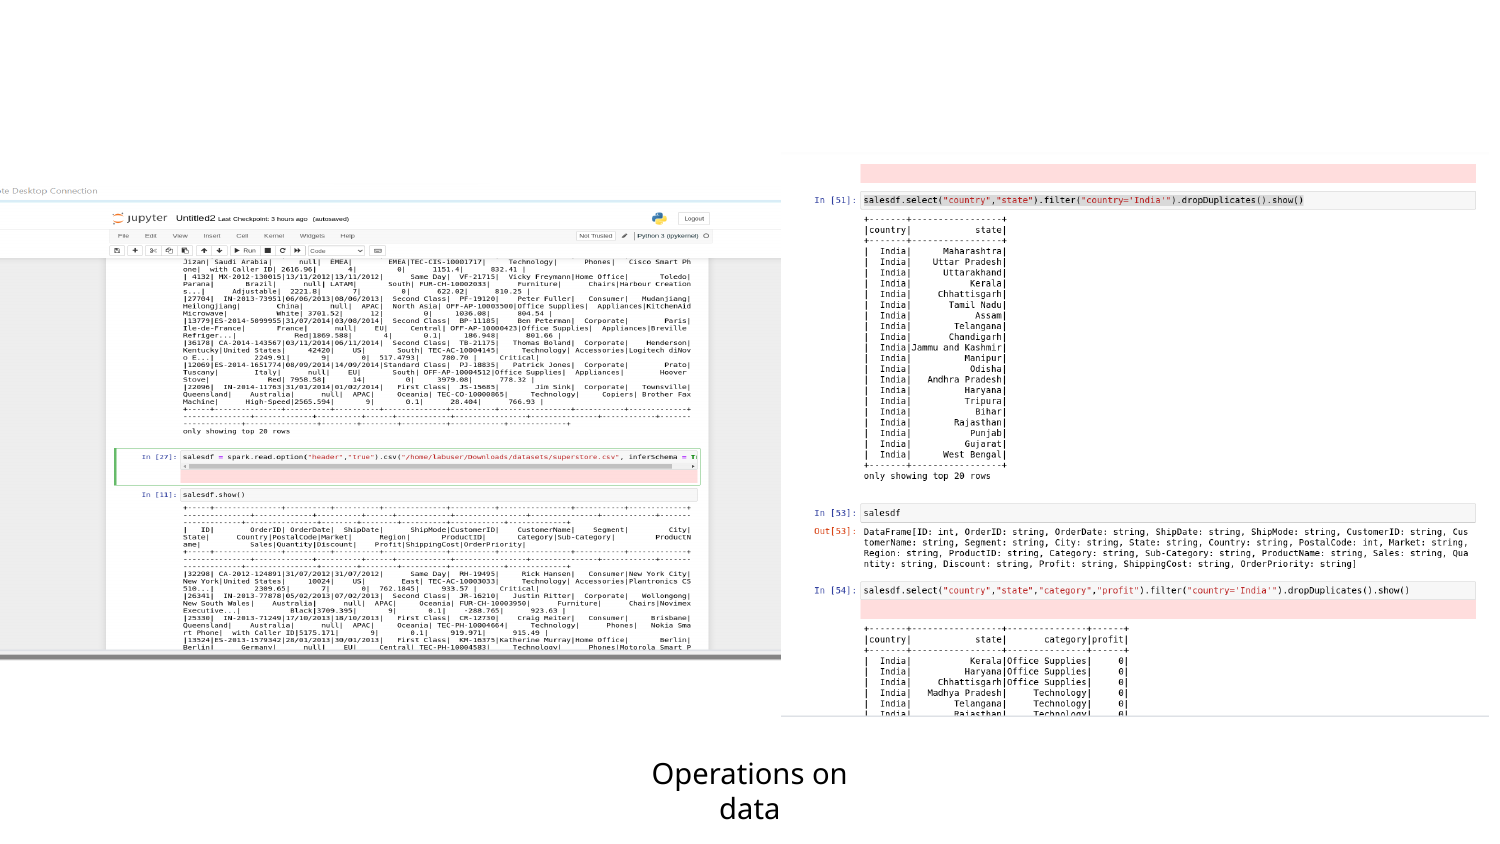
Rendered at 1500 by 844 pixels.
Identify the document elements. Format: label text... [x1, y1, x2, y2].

text_box Operations on data [605, 747, 894, 833]
picture [0, 151, 1489, 717]
